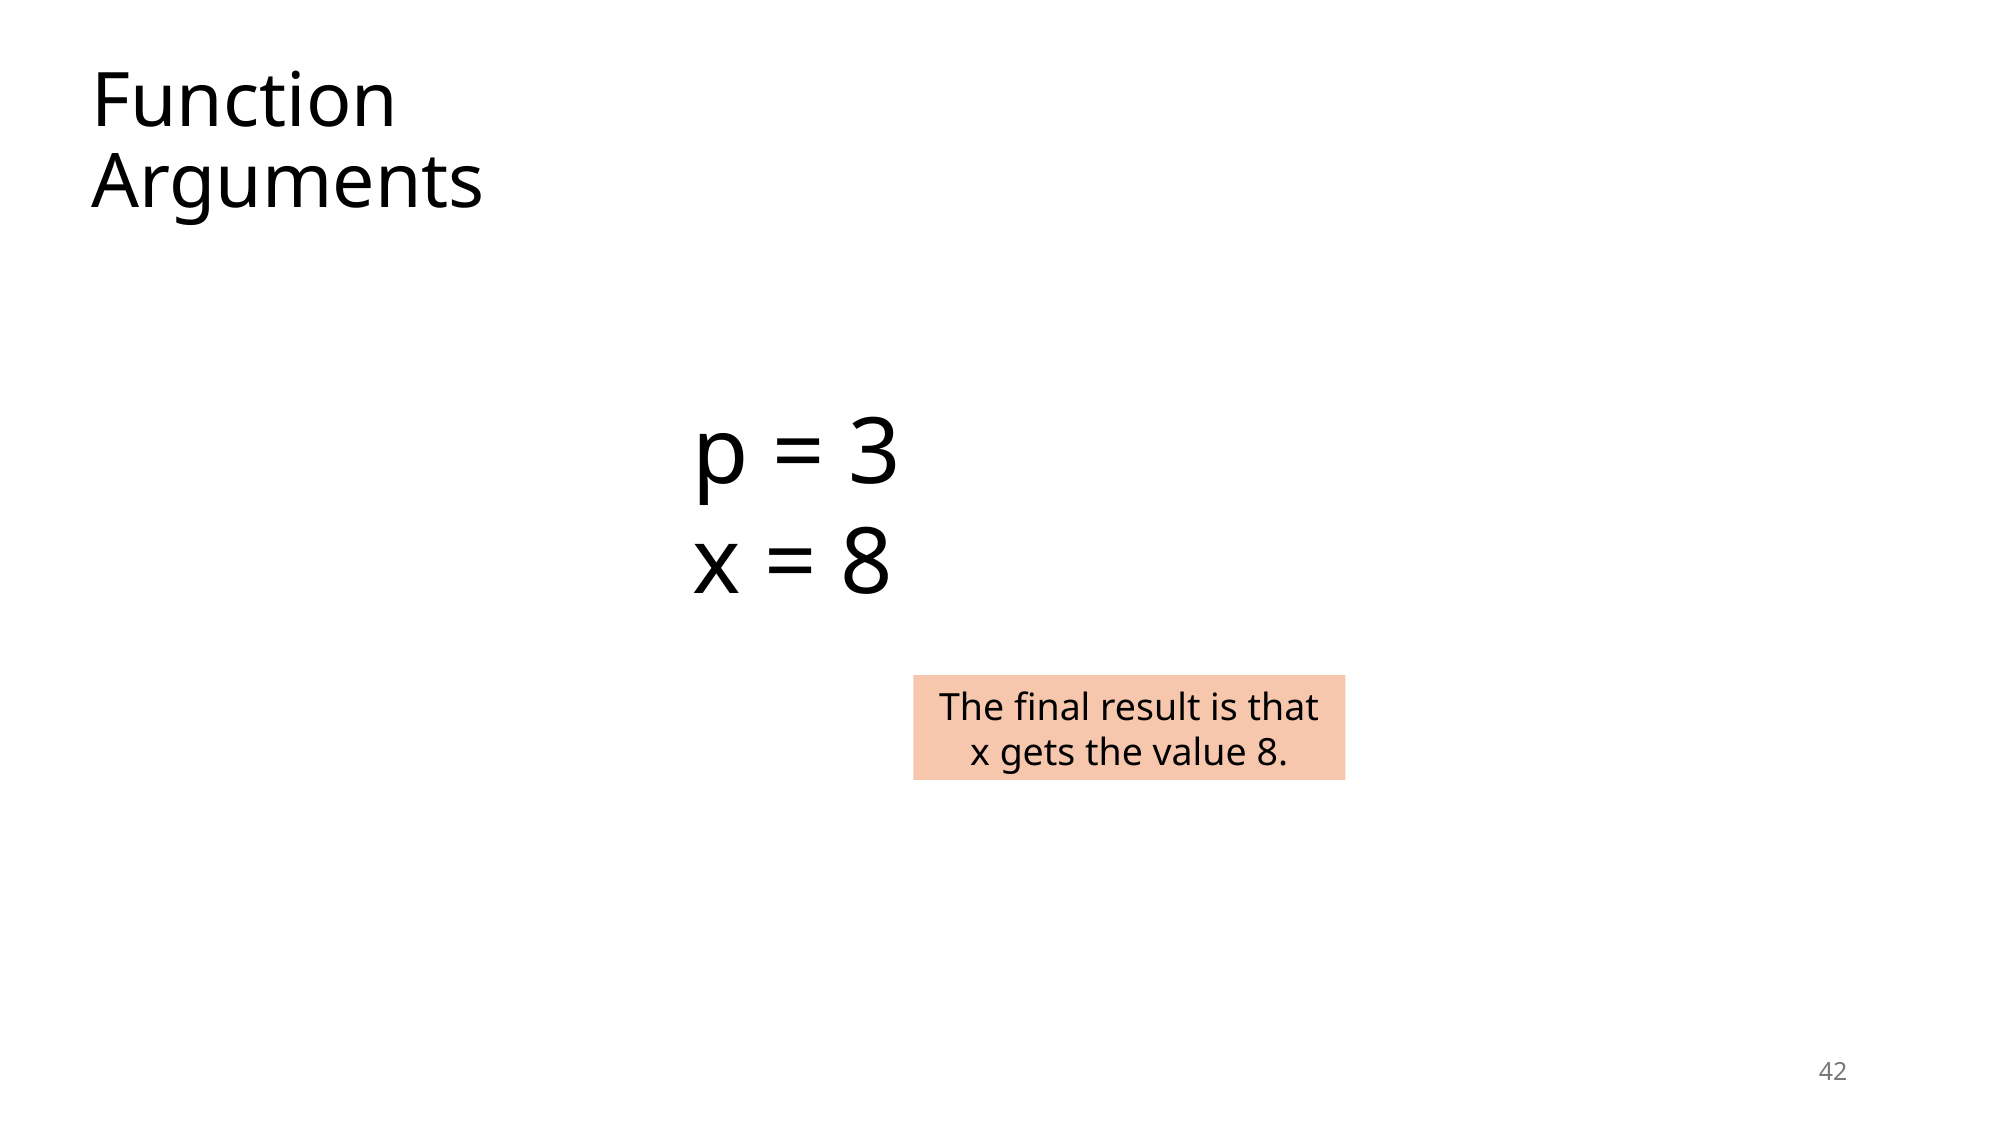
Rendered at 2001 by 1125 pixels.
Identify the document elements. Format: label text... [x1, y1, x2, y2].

text_box The final result is that x gets the value 8. [913, 675, 1346, 780]
title Function Arguments [76, 33, 519, 251]
text_box p = 3 x = 8 [677, 384, 916, 620]
slide_number 42 [1412, 1042, 1863, 1103]
